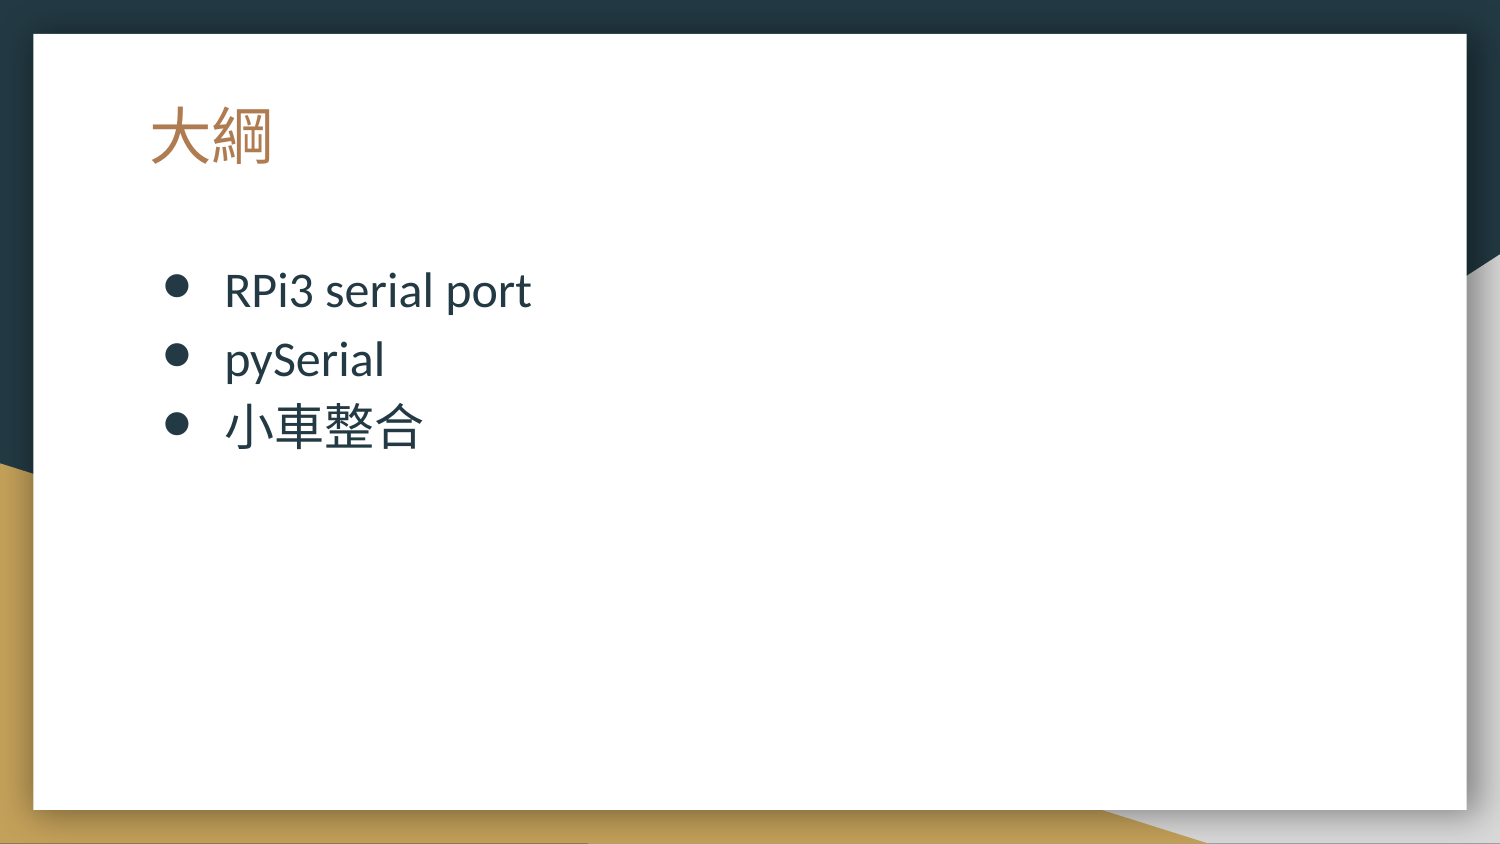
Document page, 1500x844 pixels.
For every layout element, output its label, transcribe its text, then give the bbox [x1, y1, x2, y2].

title 大綱 [134, 82, 1366, 180]
list RPi3 serial port pySerial 小車整合 [134, 233, 1366, 729]
